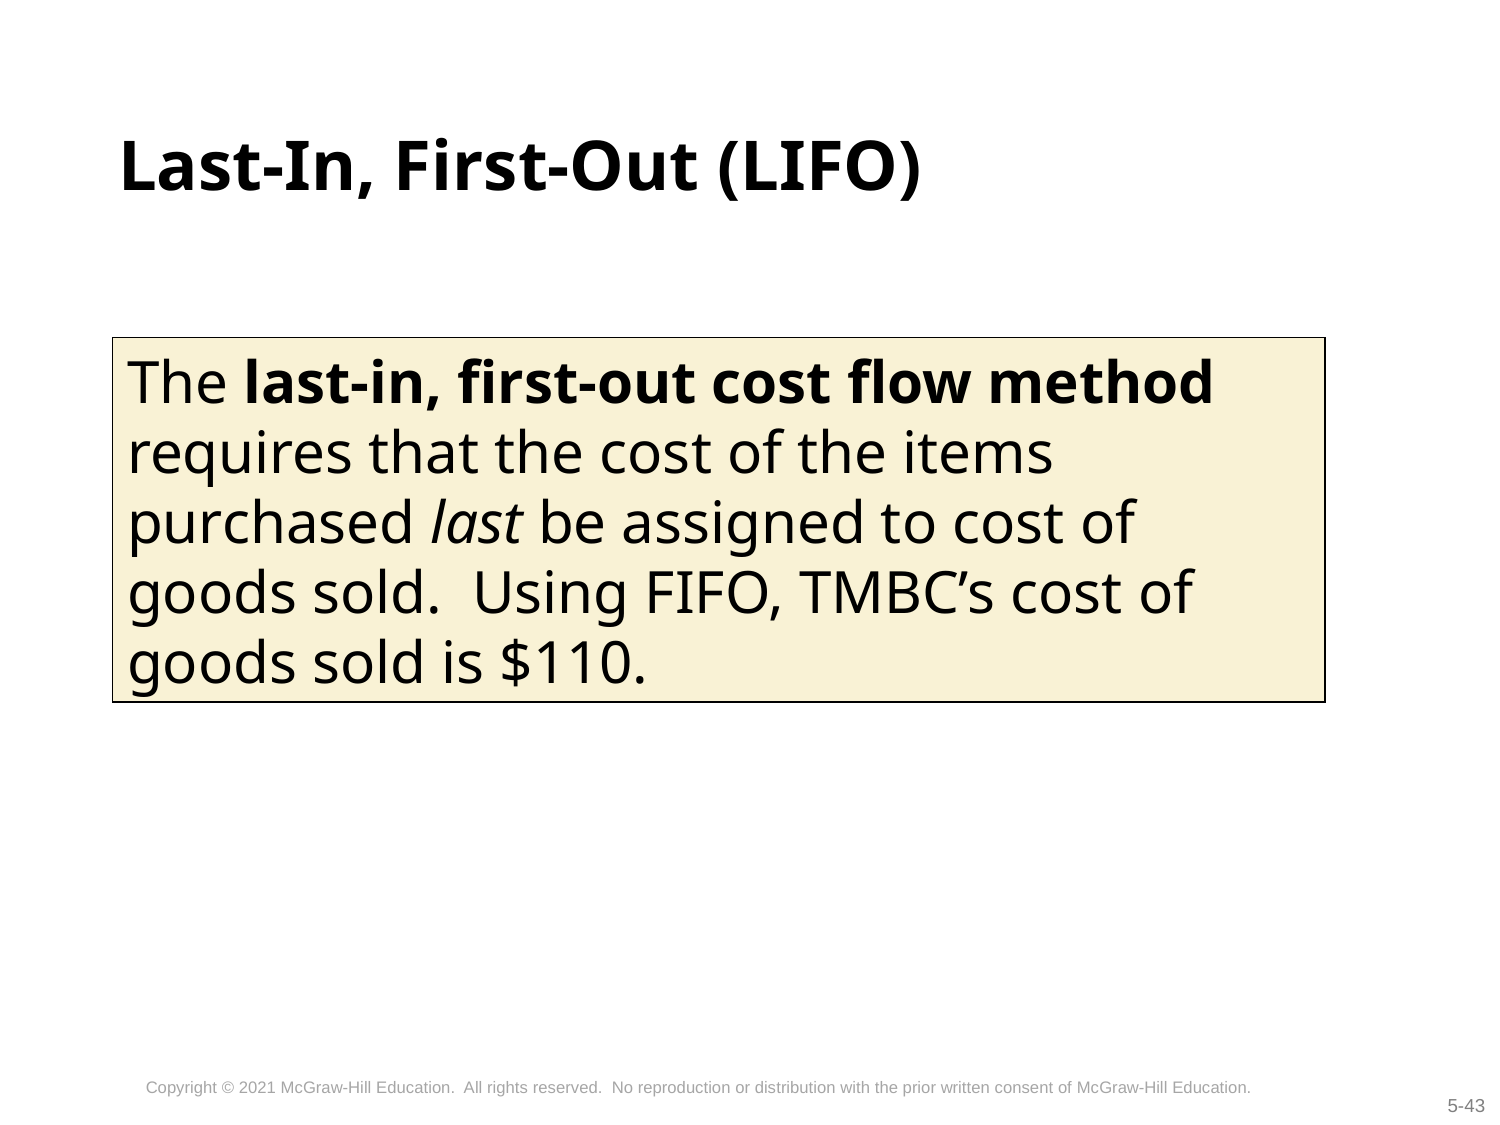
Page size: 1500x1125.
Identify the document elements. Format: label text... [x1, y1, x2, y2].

title Last-In, First-Out (LIFO) [103, 59, 1397, 278]
text_box The last-in, first-out cost flow method requires that the cost of the items purchased last be assigned to cost of goods sold. Using FIFO, TMBC’s cost of goods sold is $110. [112, 337, 1325, 703]
